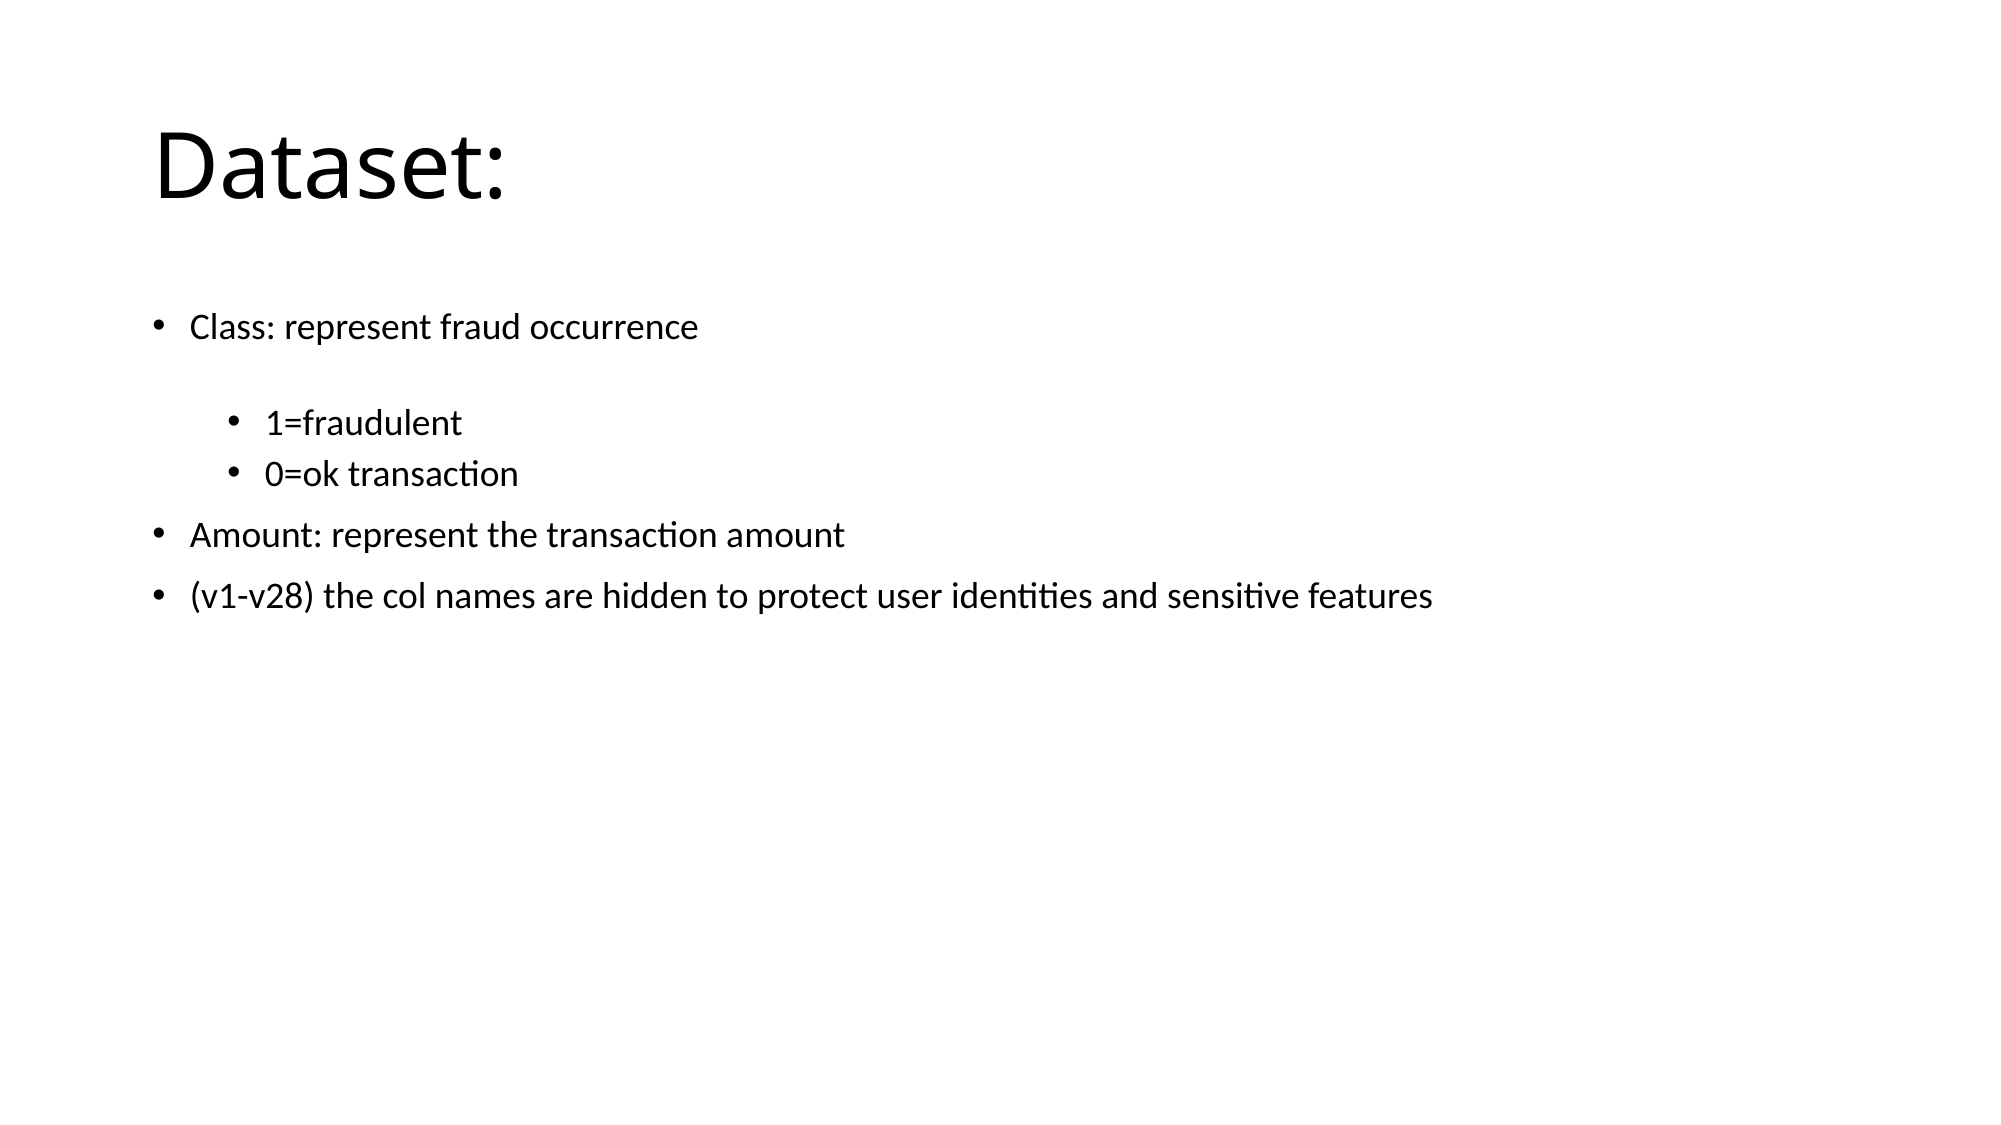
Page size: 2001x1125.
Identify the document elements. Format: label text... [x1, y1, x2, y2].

title Dataset: [137, 59, 1863, 278]
list Class: represent fraud occurrence 1=fraudulent 0=ok transaction Amount: represent the transaction amount (v1-v28) the col names are hidden to protect user identities and sensitive features [137, 299, 1863, 1014]
